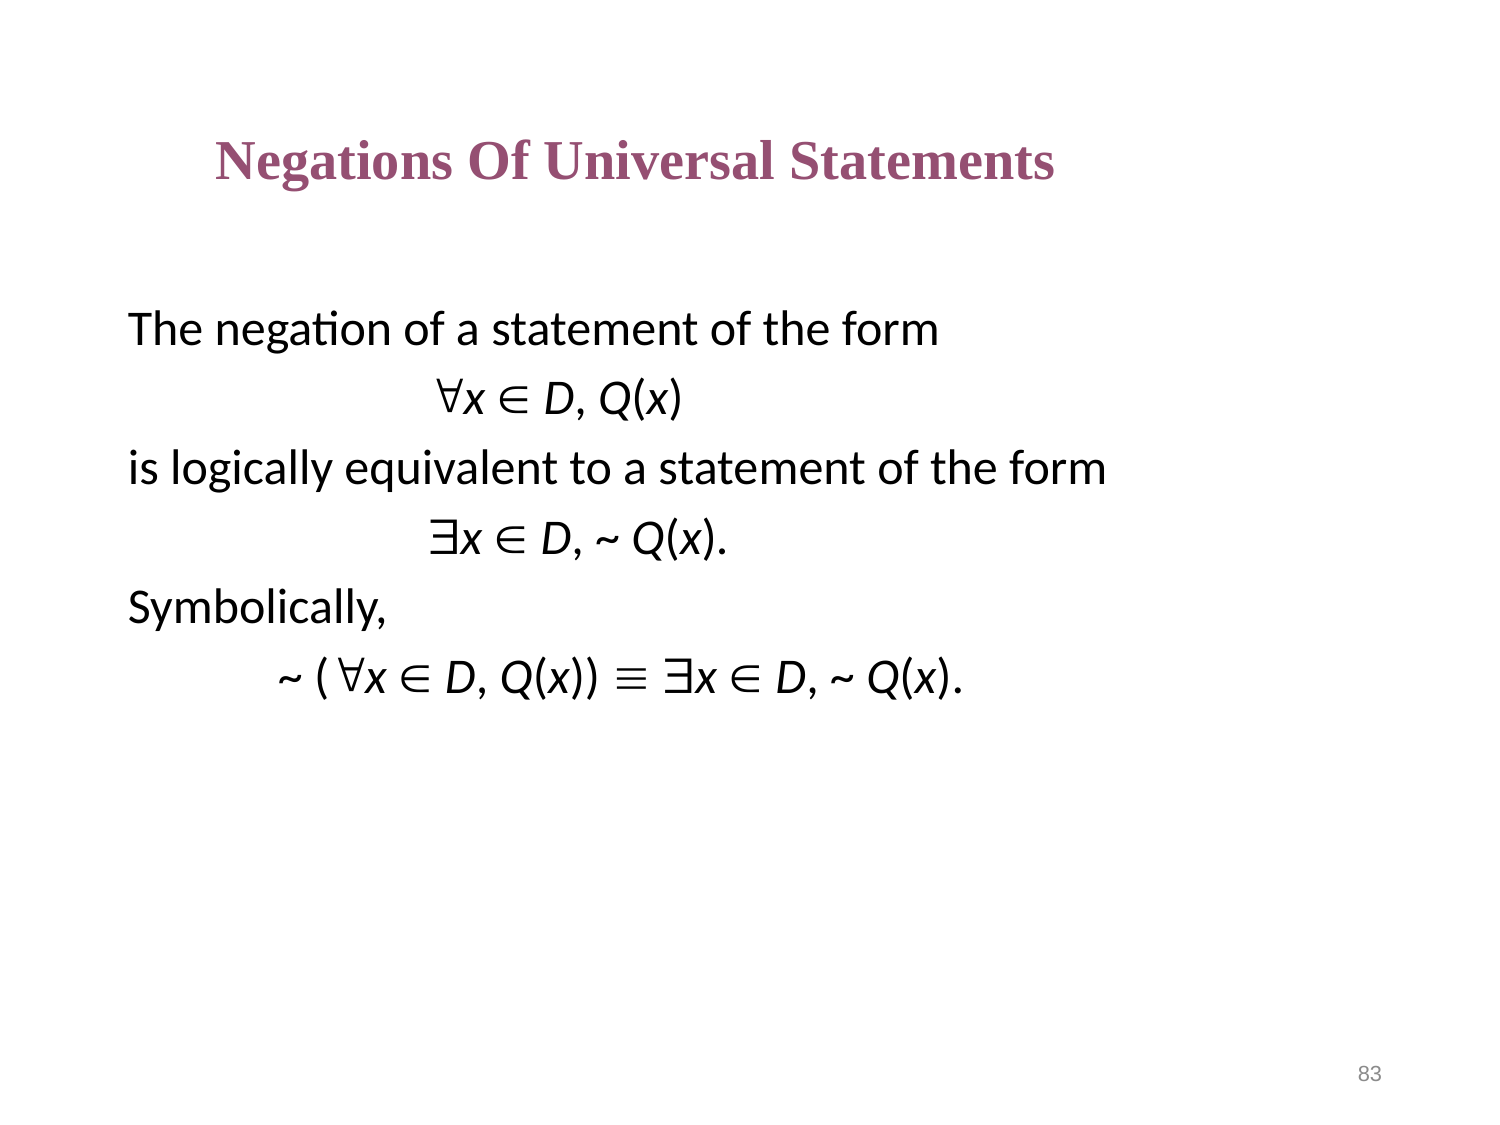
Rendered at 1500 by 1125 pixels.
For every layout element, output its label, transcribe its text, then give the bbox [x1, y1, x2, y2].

title Negations Of Universal Statements [200, 91, 1214, 232]
slide_number 83 [1059, 1042, 1397, 1103]
list The negation of a statement of the form x  D, Q(x) is logically equivalent to a statement of the form x  D, ~ Q(x). Symbolically, ~ (x  D, Q(x))  x  D, ~ Q(x). [112, 294, 1301, 853]
